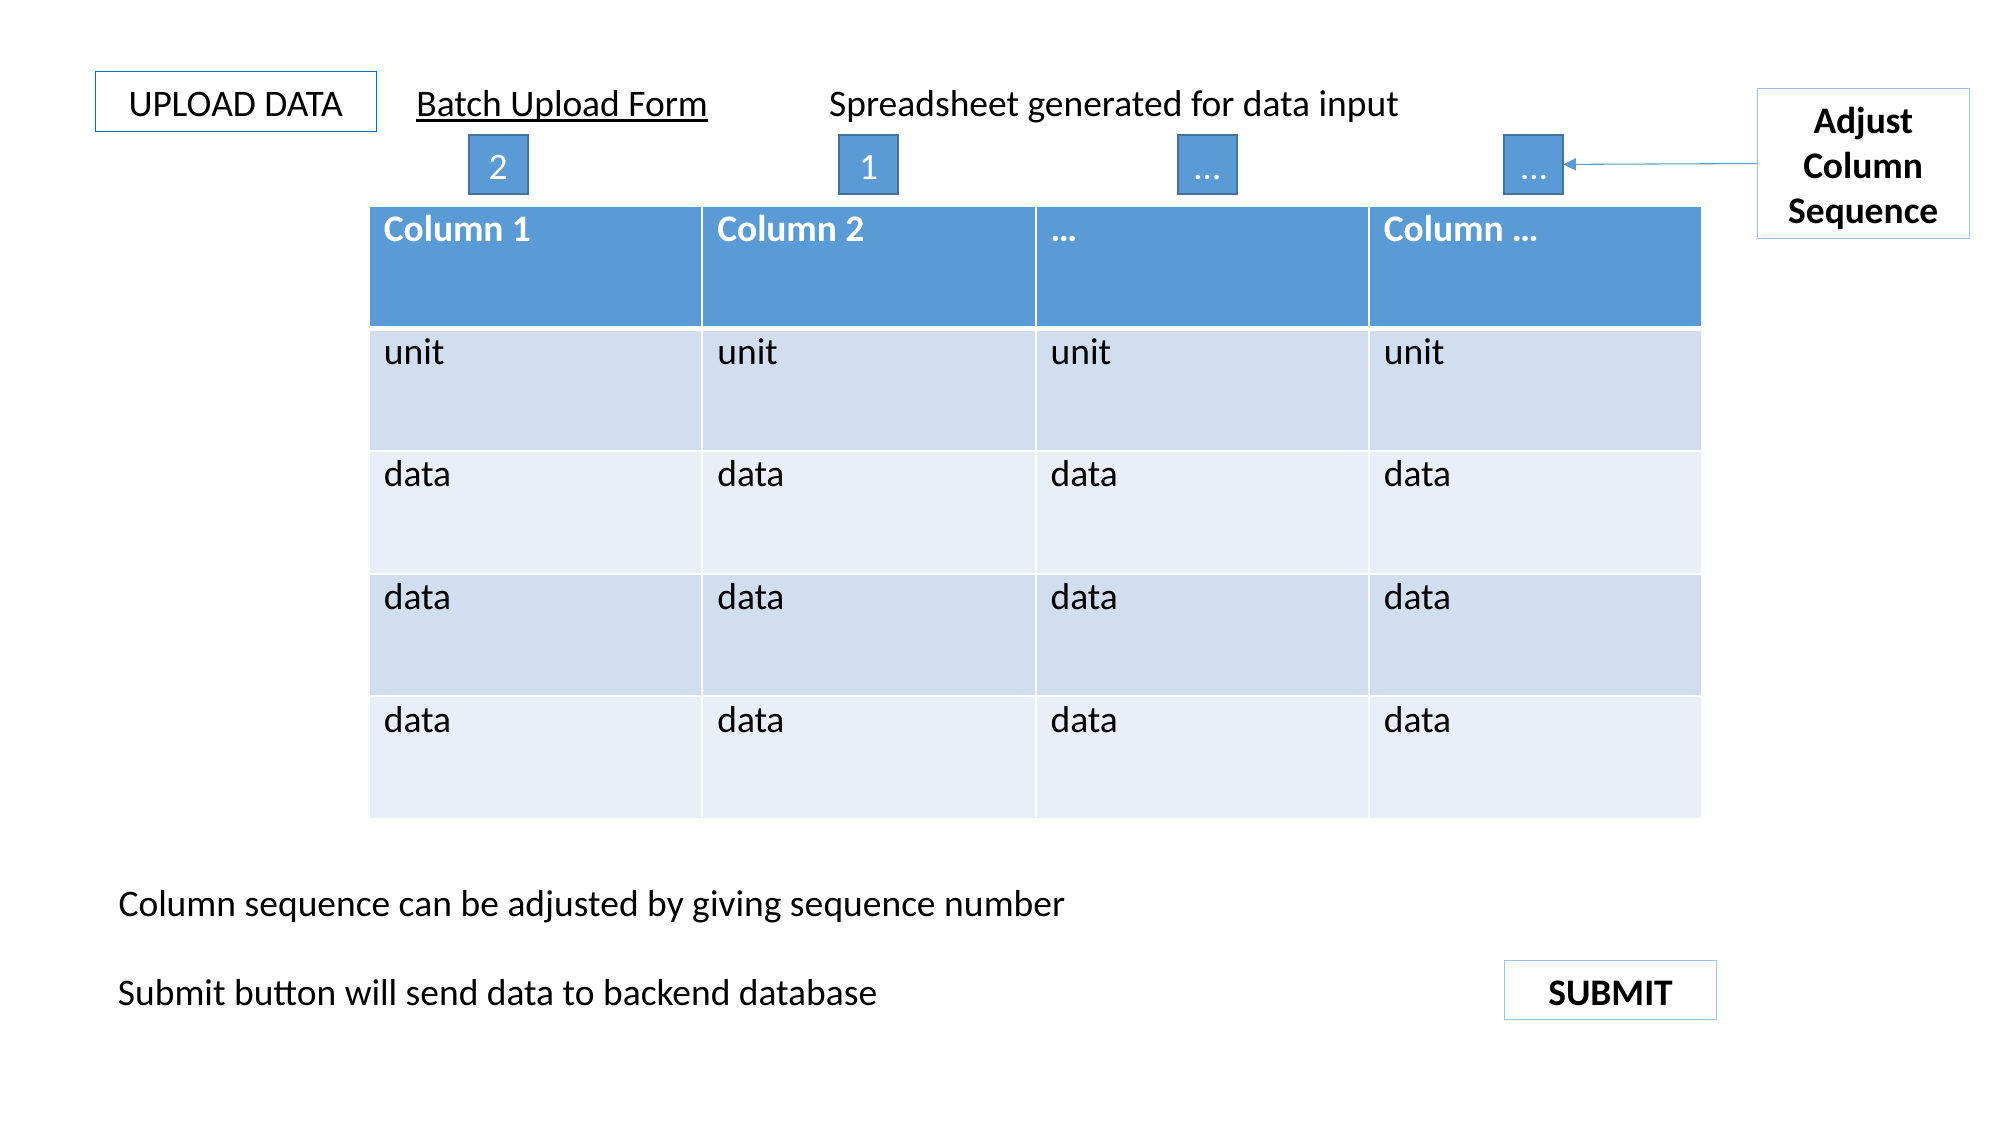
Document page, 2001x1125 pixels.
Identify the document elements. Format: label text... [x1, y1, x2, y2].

table_cell data [370, 452, 701, 573]
table_header Column 1 [370, 207, 701, 326]
text_box UPLOAD DATA [95, 71, 377, 132]
text_box … [1177, 134, 1238, 195]
table_header Column … [1370, 207, 1701, 326]
table_cell unit [703, 331, 1035, 450]
table_cell data [370, 575, 701, 695]
text_box Submit button will send data to backend database [103, 960, 894, 1020]
table_cell data [1037, 697, 1368, 818]
table_cell data [1037, 575, 1368, 695]
text_box Adjust Column Sequence [1757, 88, 1970, 239]
table_header Column 2 [703, 207, 1035, 326]
text_box Batch Upload Form [410, 80, 777, 123]
table_cell unit [1370, 331, 1701, 450]
table_cell data [703, 697, 1035, 818]
table_cell data [370, 697, 701, 818]
text_box 1 [838, 134, 899, 195]
table_cell data [1370, 452, 1701, 573]
table_cell unit [1037, 331, 1368, 450]
text_box SUBMIT [1504, 960, 1717, 1020]
text_box Column sequence can be adjusted by giving sequence number [103, 872, 1082, 932]
text_box Spreadsheet generated for data input [814, 71, 1415, 132]
table_cell data [1370, 697, 1701, 818]
table_cell unit [370, 331, 701, 450]
text_box … [1503, 134, 1564, 195]
table_cell data [703, 452, 1035, 573]
table_cell data [1037, 452, 1368, 573]
text_box 2 [468, 134, 529, 195]
table_cell data [703, 575, 1035, 695]
table_cell data [1370, 575, 1701, 695]
table_header … [1037, 207, 1368, 326]
